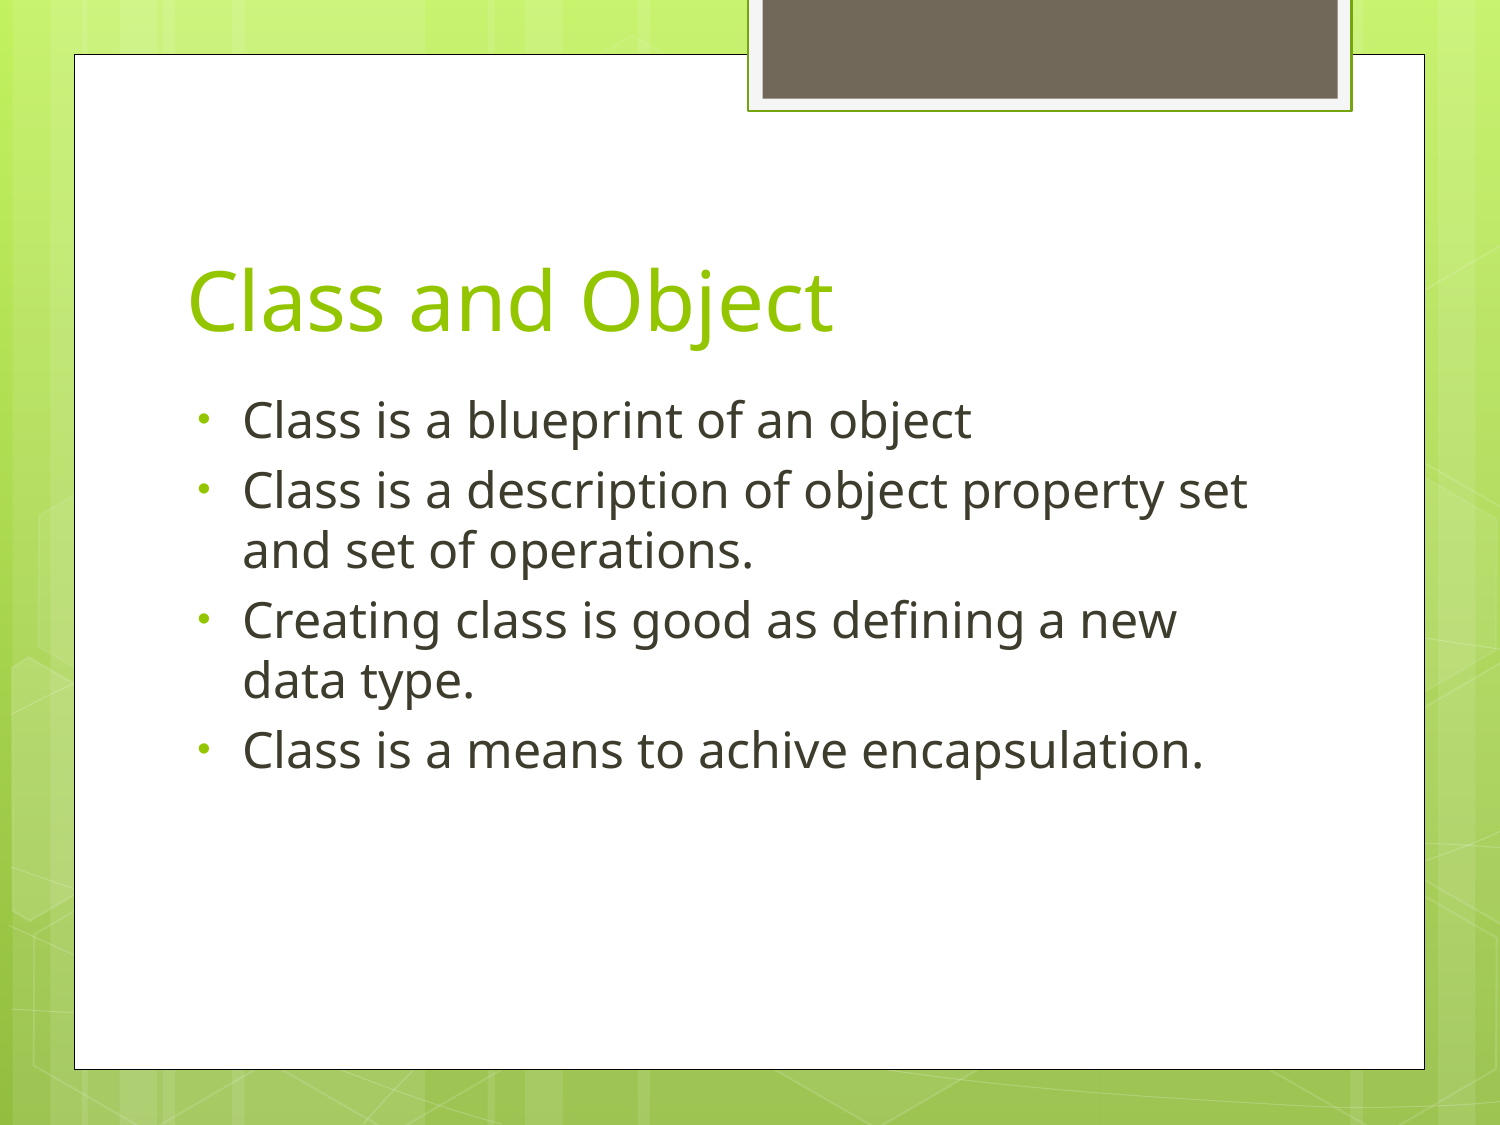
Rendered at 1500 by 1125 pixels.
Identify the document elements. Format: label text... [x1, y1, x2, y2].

title Class and Object [171, 168, 1324, 357]
list Class is a blueprint of an object Class is a description of object property set and set of operations. Creating class is good as defining a new data type. Class is a means to achive encapsulation. [171, 381, 1283, 957]
